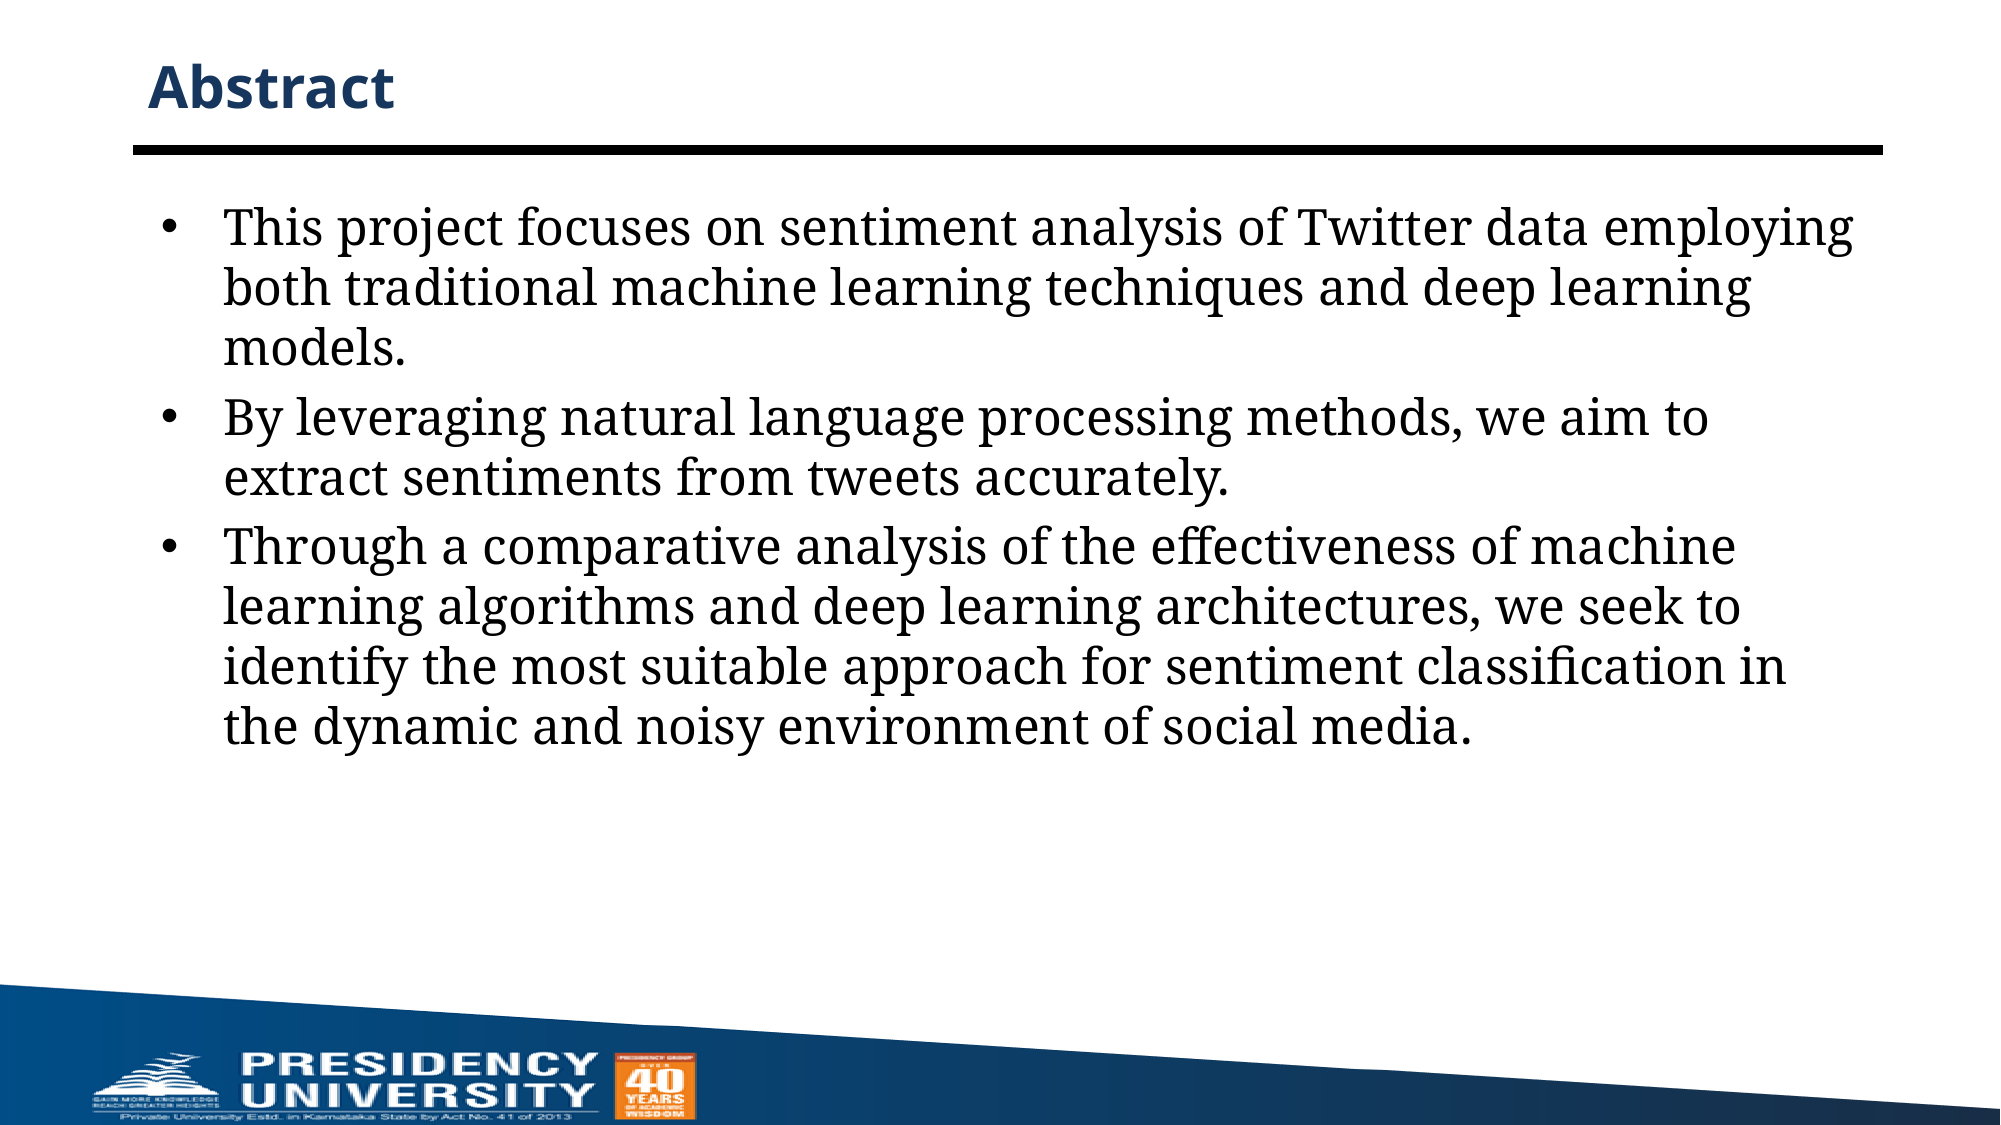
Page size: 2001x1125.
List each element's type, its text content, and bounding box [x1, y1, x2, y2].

picture [0, 982, 2000, 1125]
title Abstract [133, 45, 1884, 125]
list This project focuses on sentiment analysis of Twitter data employing both traditional machine learning techniques and deep learning models. By leveraging natural language processing methods, we aim to extract sentiments from tweets accurately. Through a comparative analysis of the effectiveness of machine learning algorithms and deep learning architectures, we seek to identify the most suitable approach for sentiment classification in the dynamic and noisy environment of social media. [133, 187, 1884, 1000]
